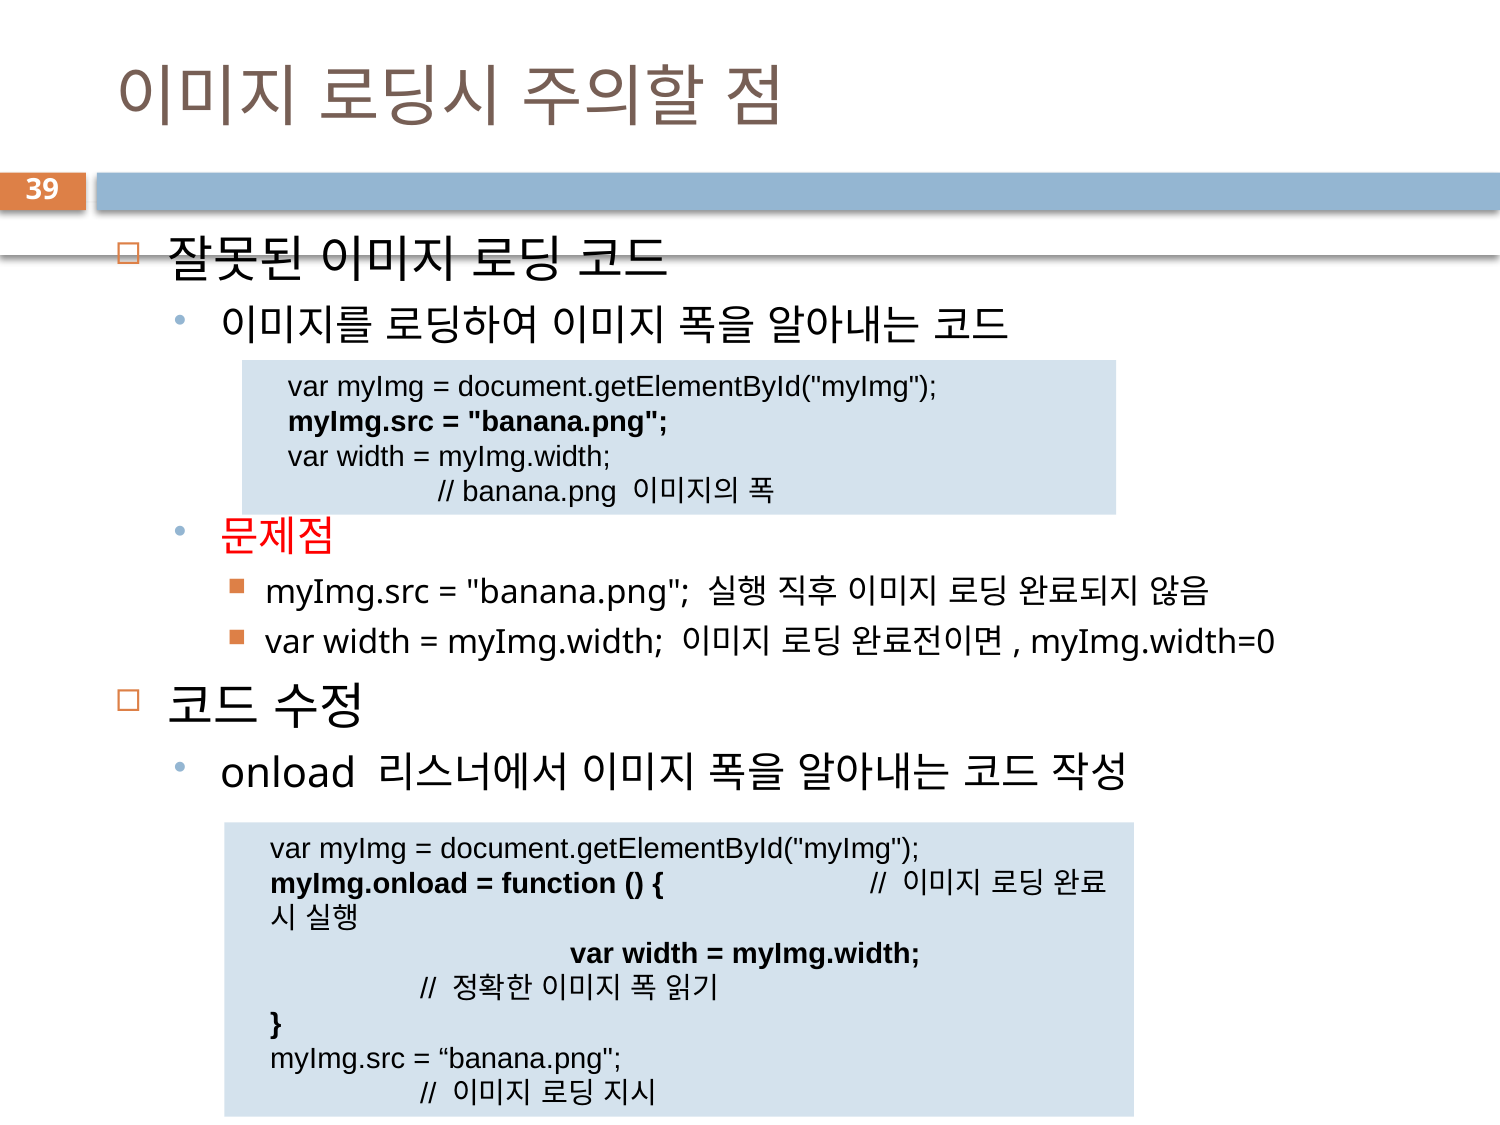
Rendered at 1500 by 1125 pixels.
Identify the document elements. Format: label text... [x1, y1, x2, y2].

text_box var myImg = document.getElementById("myImg"); myImg.src = "banana.png"; var width = myImg.width; // banana.png 이미지의 폭 [242, 360, 1117, 515]
list 잘못된 이미지 로딩 코드 이미지를 로딩하여 이미지 폭을 알아내는 코드 문제점 myImg.src = "banana.png"; 실행 직후 이미지 로딩 완료되지 않음 var width = myImg.width; 이미지 로딩 완료전이면, myImg.width=0 코드 수정 onload 리스너에서 이미지 폭을 알아내는 코드 작성 [100, 219, 1438, 1047]
title 이미지 로딩시 주의할 점 [100, 37, 1438, 149]
text_box var myImg = document.getElementById("myImg"); myImg.onload = function () { // 이미지 로딩 완료 시 실행 var width = myImg.width; // 정확한 이미지 폭 읽기 } myImg.src = “banana.png"; // 이미지 로딩 지시 [224, 822, 1134, 1117]
slide_number 39 [0, 170, 87, 211]
